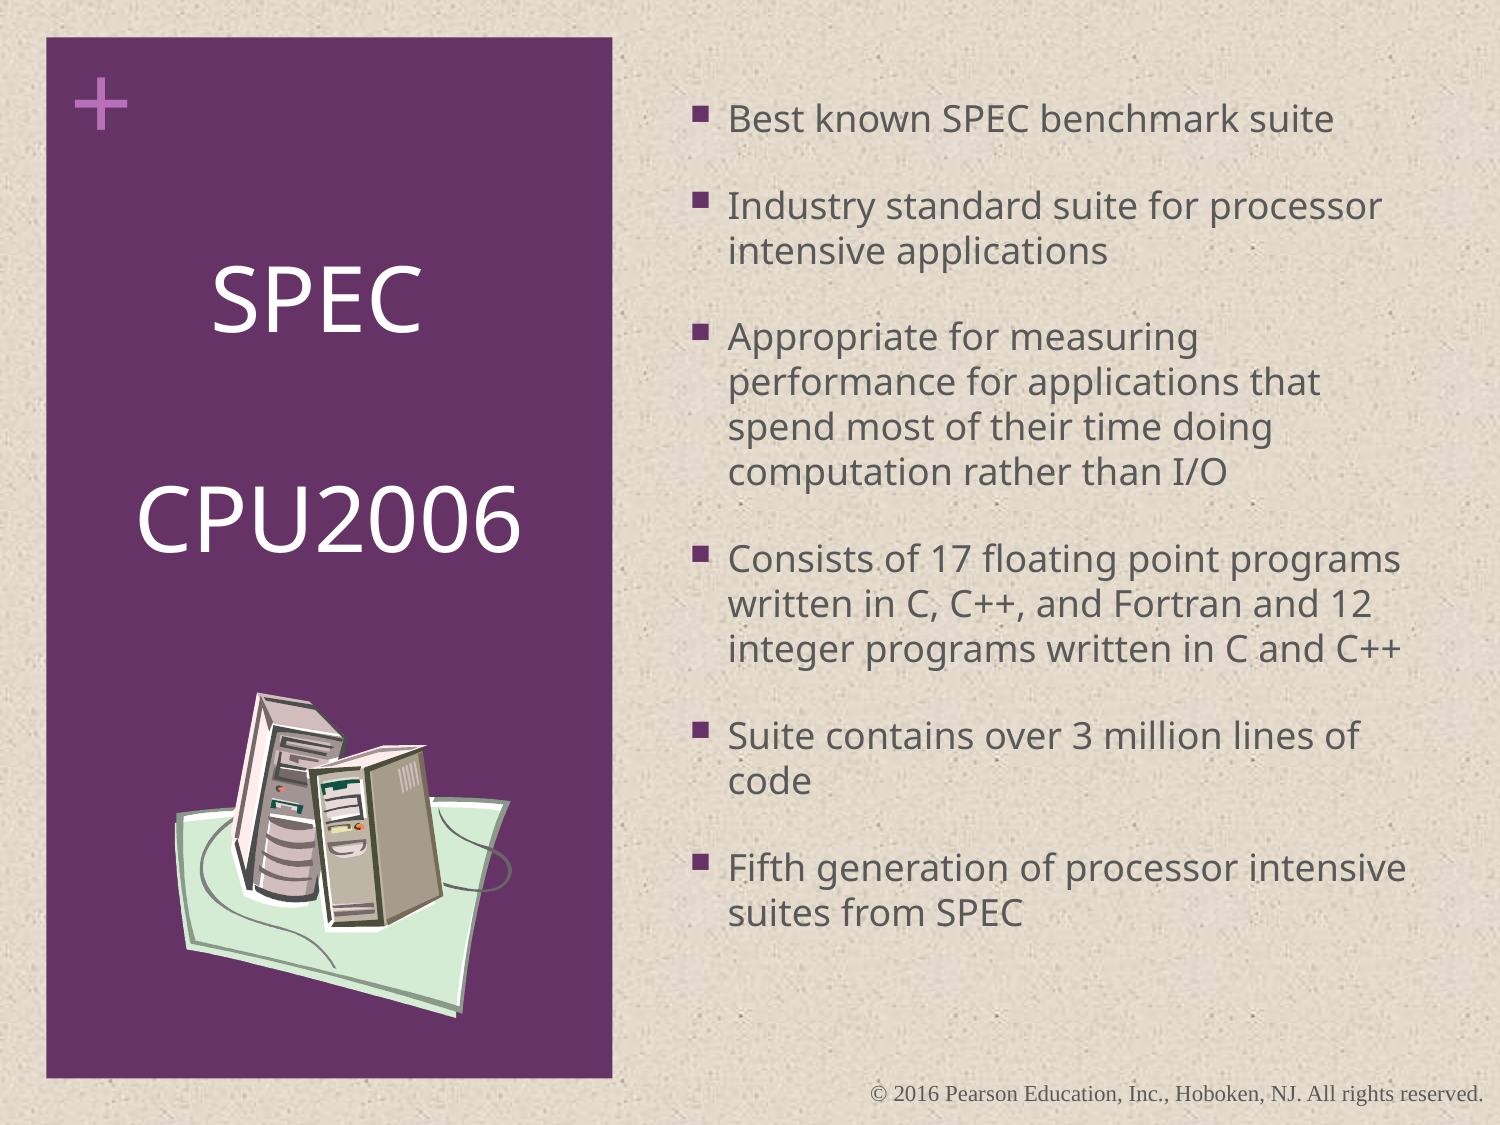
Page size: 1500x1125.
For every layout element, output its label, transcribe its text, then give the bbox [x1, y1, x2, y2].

list Best known SPEC benchmark suite Industry standard suite for processor intensive applications Appropriate for measuring performance for applications that spend most of their time doing computation rather than I/O Consists of 17 floating point programs written in C, C++, and Fortran and 12 integer programs written in C and C++ Suite contains over 3 million lines of code Fifth generation of processor intensive suites from SPEC [675, 87, 1430, 1048]
footer © 2016 Pearson Education, Inc., Hoboken, NJ. All rights reserved. [633, 1061, 1500, 1122]
title SPEC CPU2006 [62, 387, 597, 579]
picture [0, 0, 1500, 1125]
